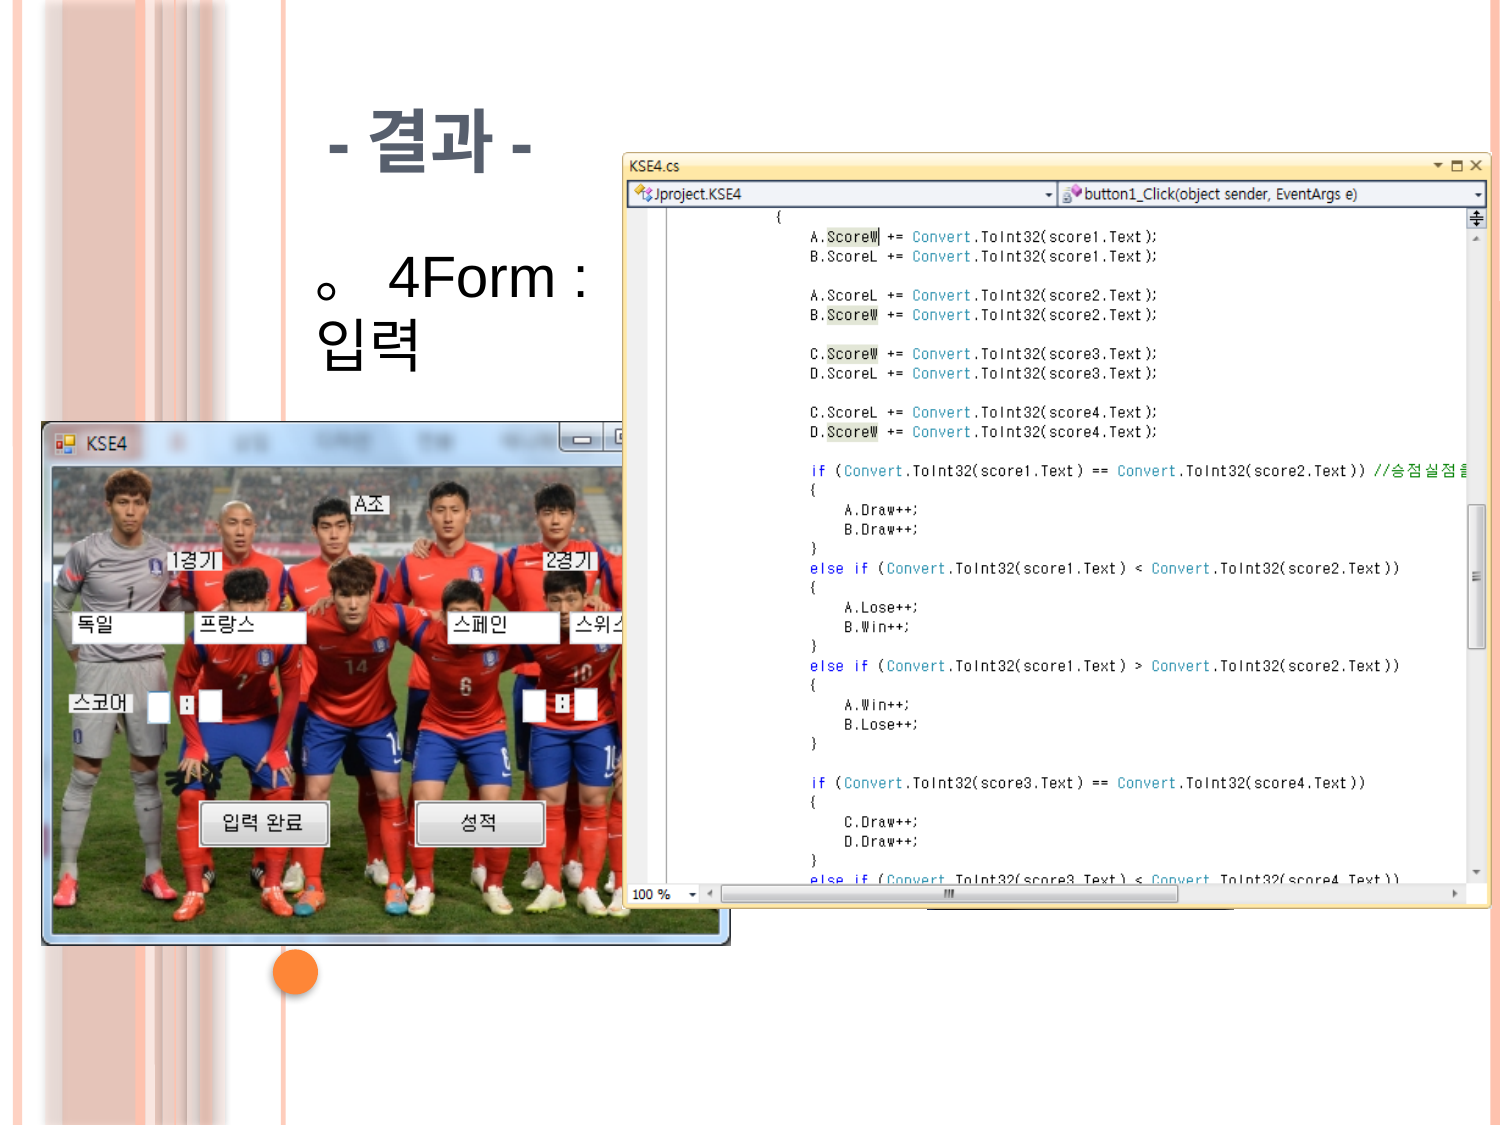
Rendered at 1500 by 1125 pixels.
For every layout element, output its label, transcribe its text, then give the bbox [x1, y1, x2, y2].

text_box 。4Form : 경기 결과 입력 [301, 231, 616, 417]
text_box -결과- [312, 89, 550, 197]
picture [40, 151, 1492, 947]
